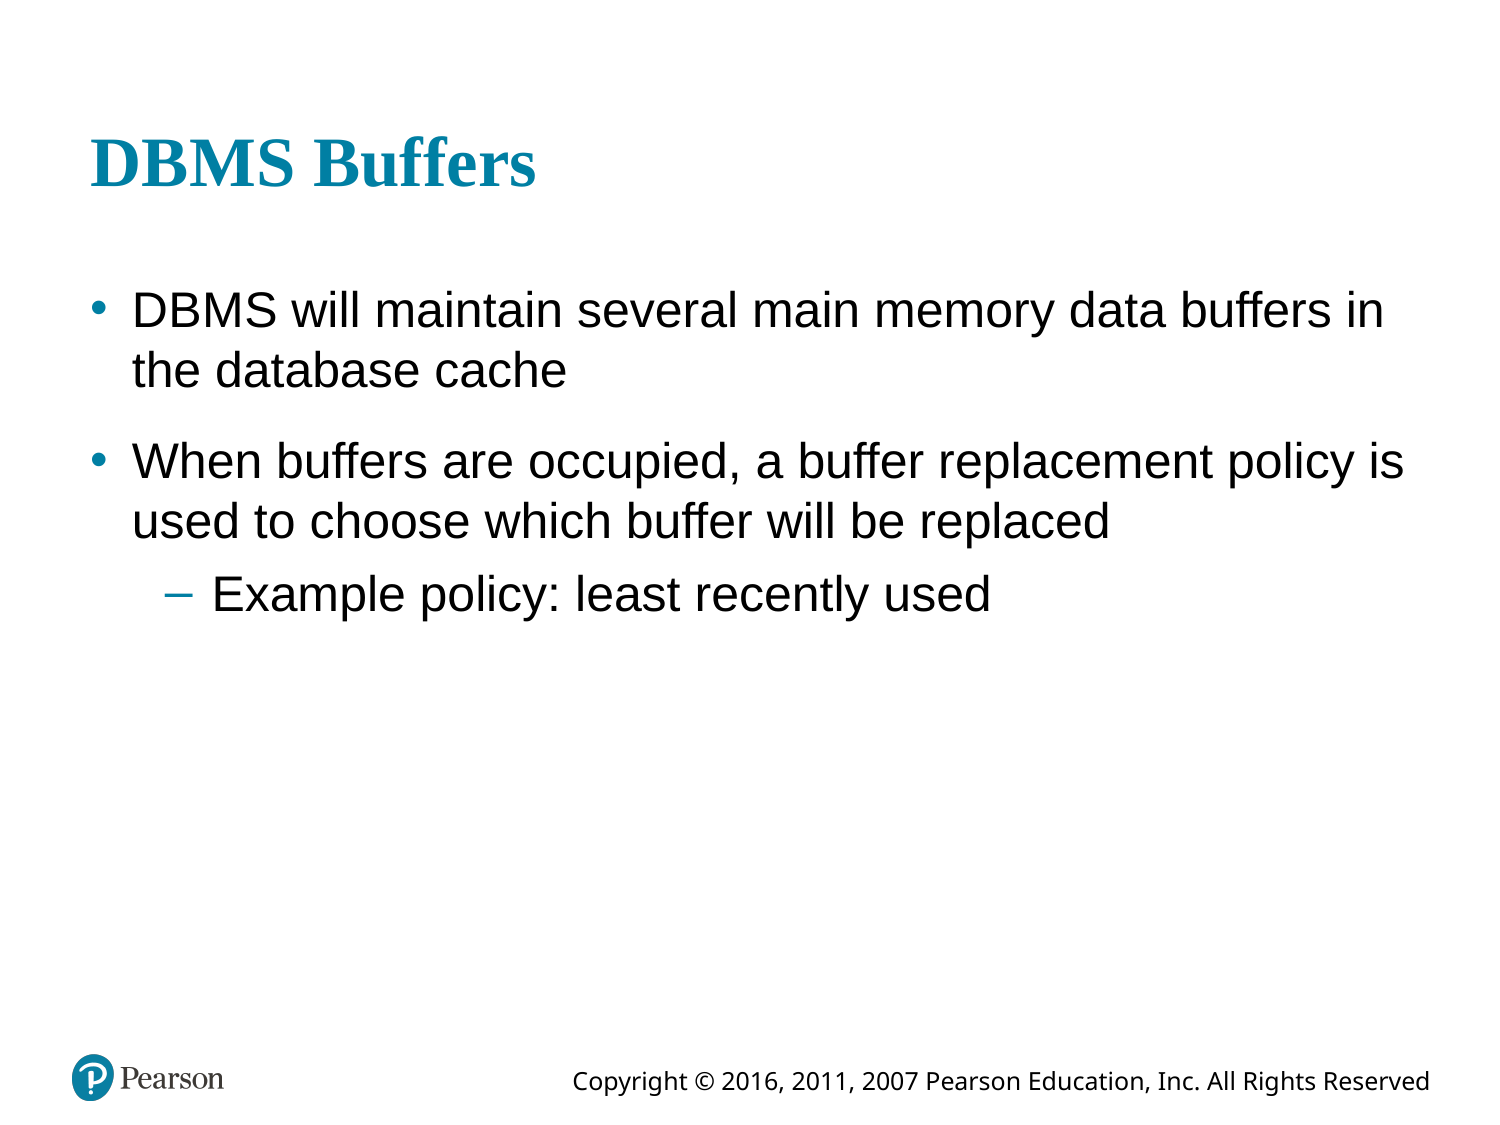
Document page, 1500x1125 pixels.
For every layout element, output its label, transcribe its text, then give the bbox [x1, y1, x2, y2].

picture [72, 1054, 88, 1070]
picture [80, 1063, 106, 1088]
list D B M S will maintain several main memory data buffers in the database cache When buffers are occupied, a buffer replacement policy is used to choose which buffer will be replaced Example policy: least recently used [75, 262, 1425, 1005]
picture [98, 1054, 224, 1101]
title D B M S Buffers [75, 35, 1425, 216]
picture [72, 1087, 83, 1101]
